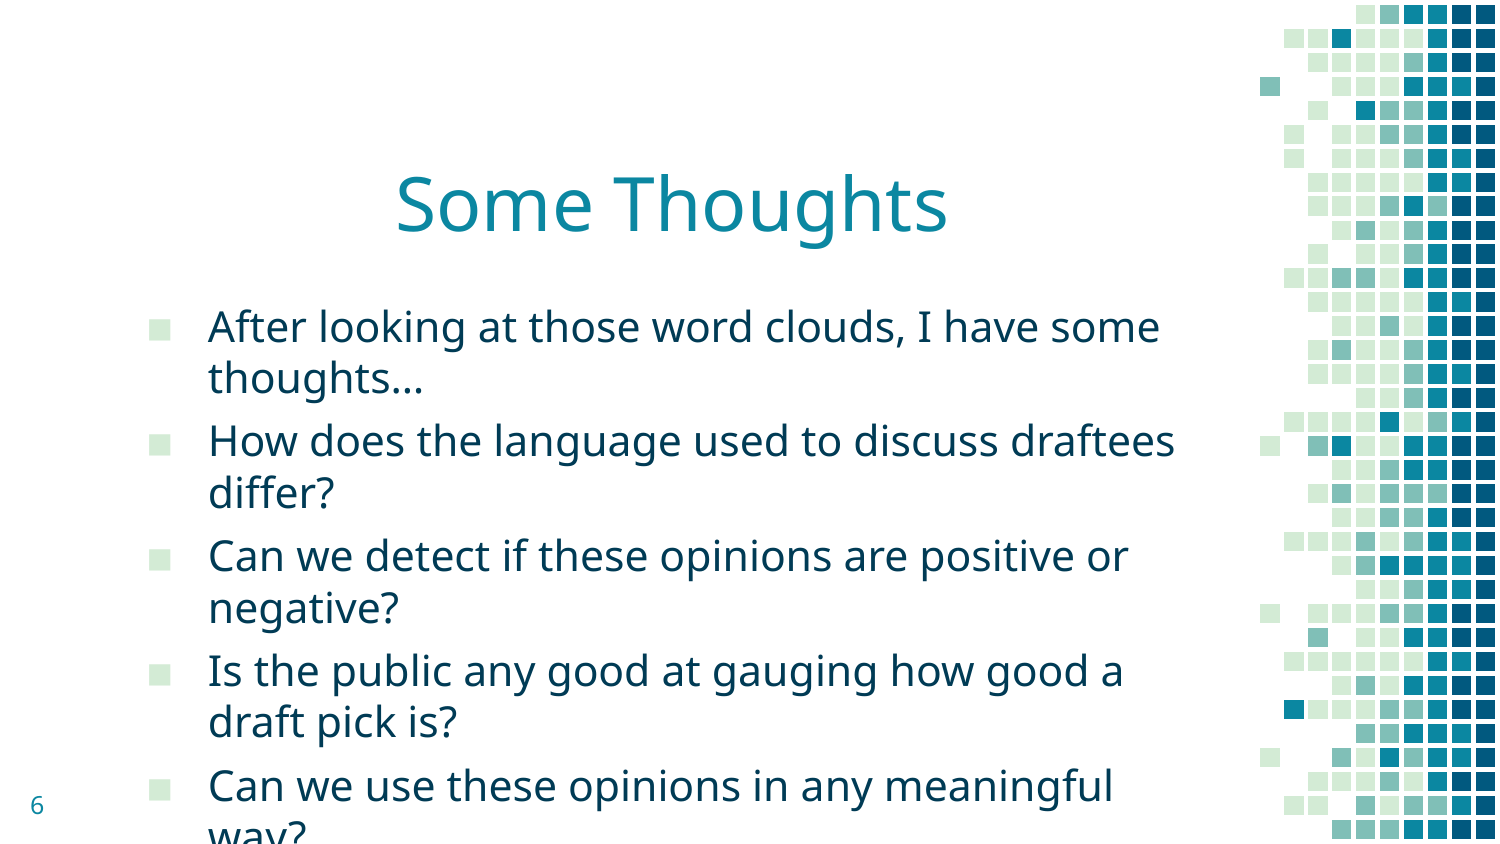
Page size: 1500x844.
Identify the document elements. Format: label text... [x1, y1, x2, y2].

slide_number 6 [15, 774, 105, 839]
title Some Thoughts [117, 121, 1227, 262]
list After looking at those word clouds, I have some thoughts… How does the language used to discuss draftees differ? Can we detect if these opinions are positive or negative? Is the public any good at gauging how good a draft pick is? Can we use these opinions in any meaningful way? [117, 284, 1227, 774]
